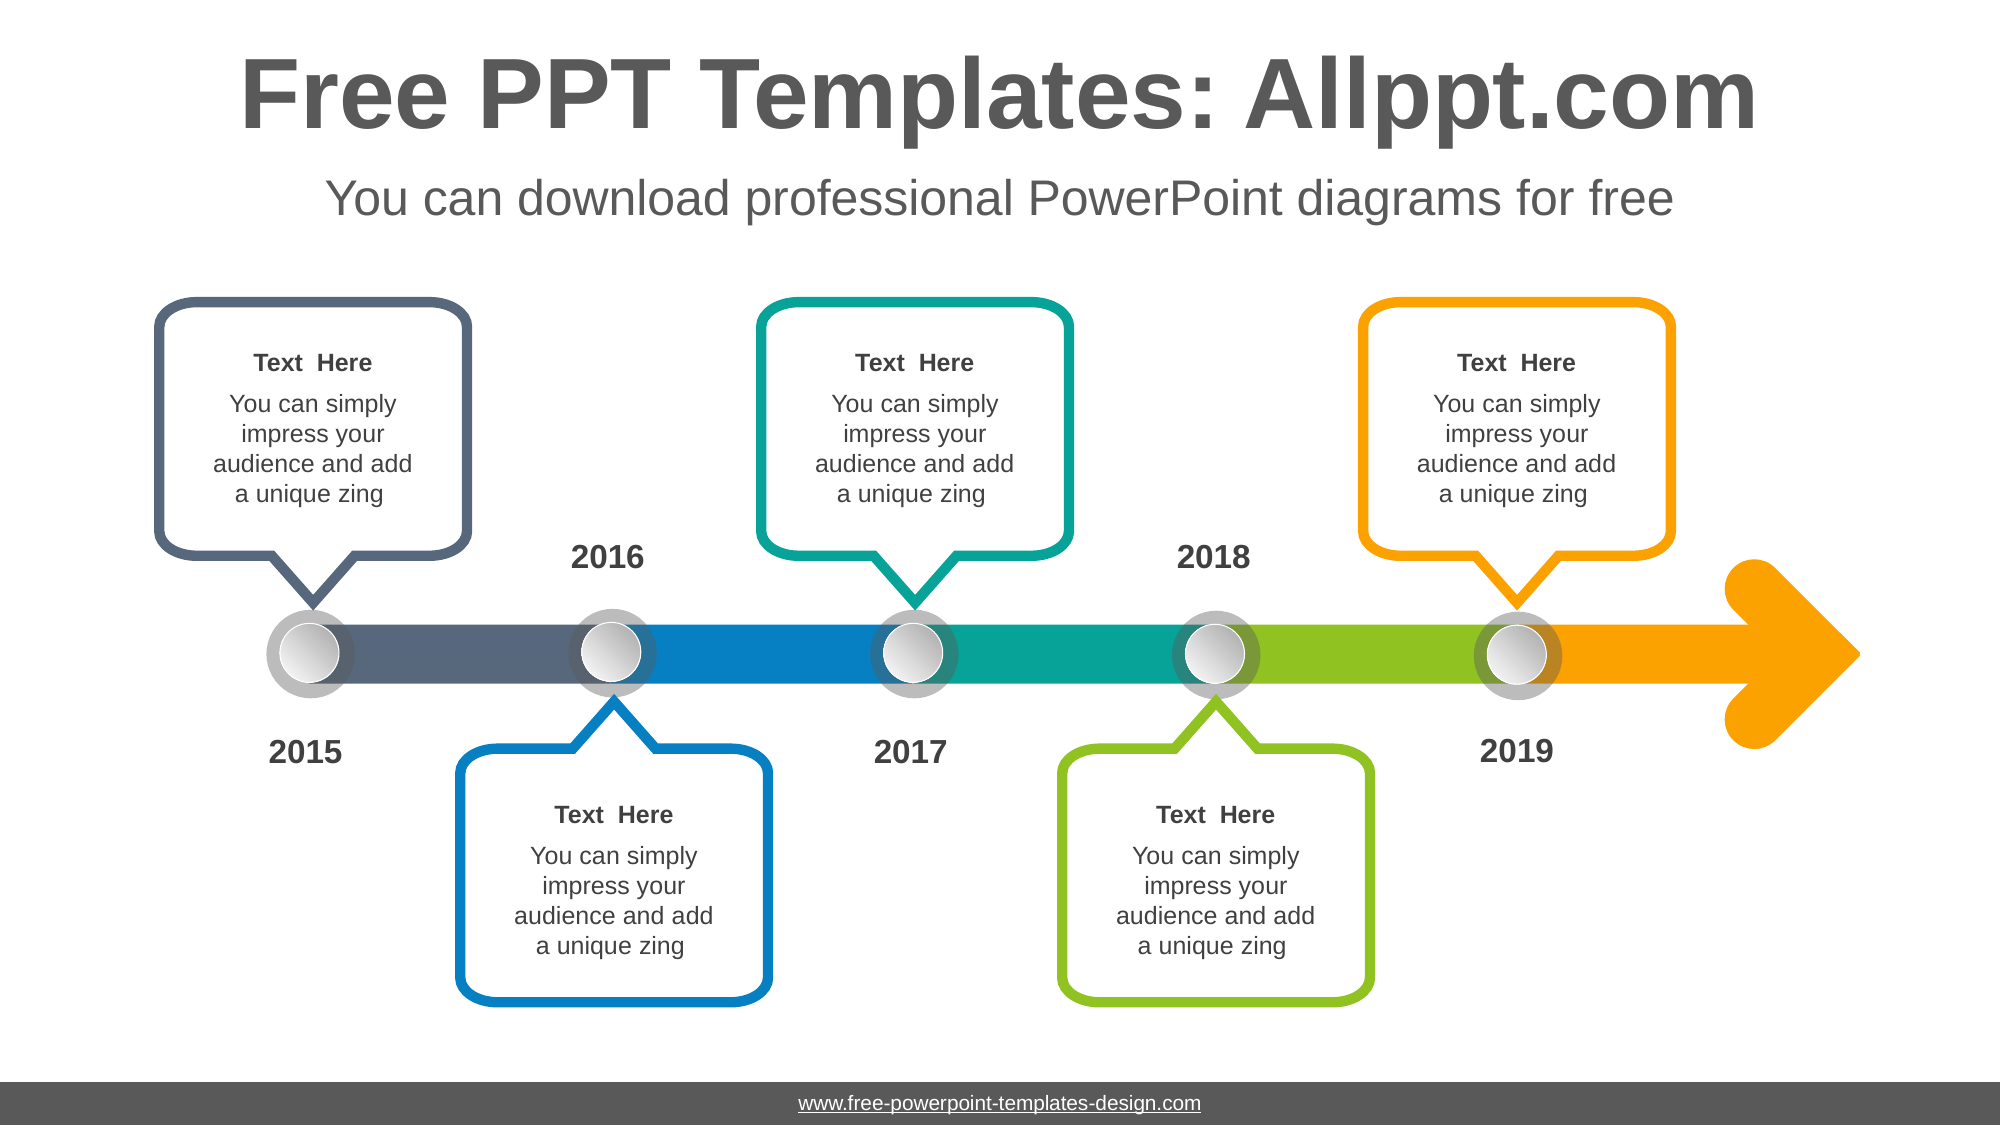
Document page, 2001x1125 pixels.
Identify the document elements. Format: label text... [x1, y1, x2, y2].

text_box 2018 [1159, 528, 1269, 583]
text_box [1400, 338, 1634, 517]
text_box 2016 [553, 528, 663, 583]
text_box [1563, 624, 1775, 685]
list You can download professional PowerPoint diagrams for free [0, 164, 2000, 234]
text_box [266, 609, 355, 699]
text_box 2017 [856, 723, 966, 778]
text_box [497, 790, 731, 969]
title Free PPT Templates: Allppt.com [0, 32, 2000, 161]
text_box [1473, 611, 1563, 701]
text_box [1362, 301, 1672, 605]
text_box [1171, 610, 1261, 700]
text_box [1061, 700, 1371, 1004]
text_box [459, 700, 770, 1004]
text_box [355, 624, 568, 685]
text_box 2019 [1462, 721, 1572, 777]
text_box www.free-powerpoint-templates-design.com [0, 1082, 2000, 1123]
text_box [1261, 624, 1473, 685]
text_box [870, 609, 959, 699]
text_box [1723, 558, 1862, 751]
text_box [158, 301, 469, 605]
text_box [959, 624, 1171, 685]
text_box 2015 [251, 723, 360, 778]
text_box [568, 608, 657, 698]
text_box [1099, 790, 1333, 969]
text_box [657, 624, 870, 685]
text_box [196, 338, 430, 517]
text_box [760, 301, 1070, 605]
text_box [798, 338, 1032, 517]
